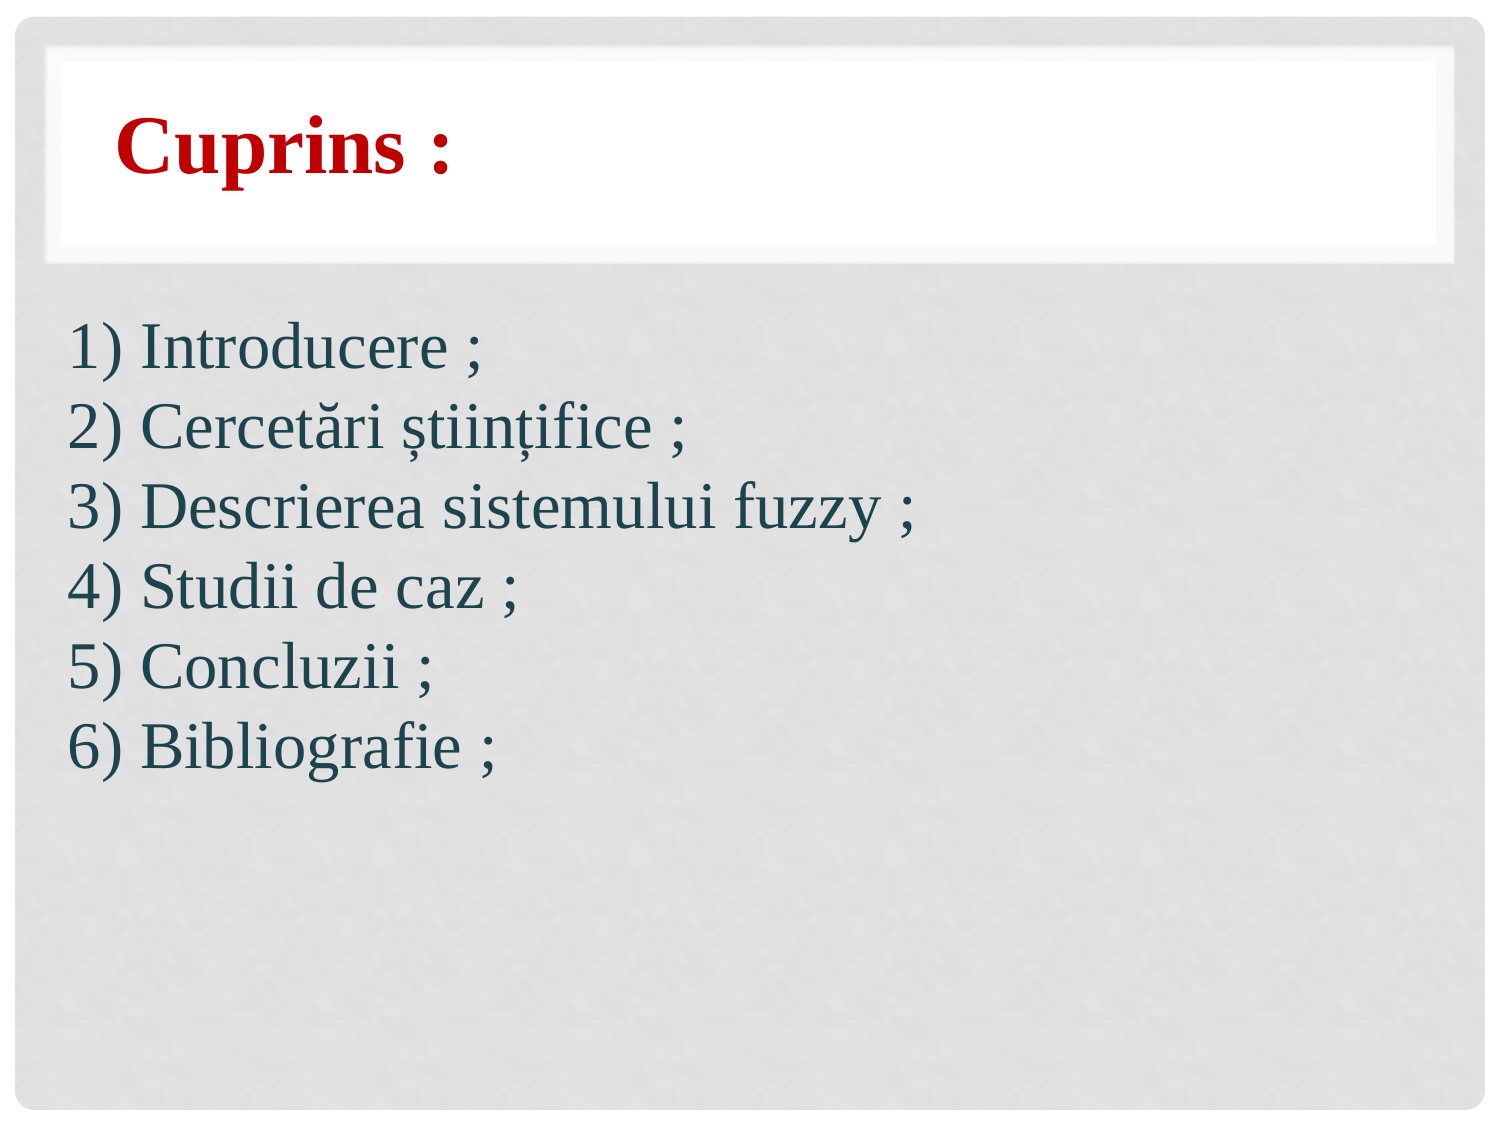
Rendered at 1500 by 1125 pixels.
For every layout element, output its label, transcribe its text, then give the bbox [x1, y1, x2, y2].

text_box Cuprins : [100, 83, 1235, 244]
text_box Introducere ; 2) Cercetări științifice ; 3) Descrierea sistemului fuzzy ; 4) Studii de caz ; 5) Concluzii ; 6) Bibliografie ; [53, 294, 1235, 869]
